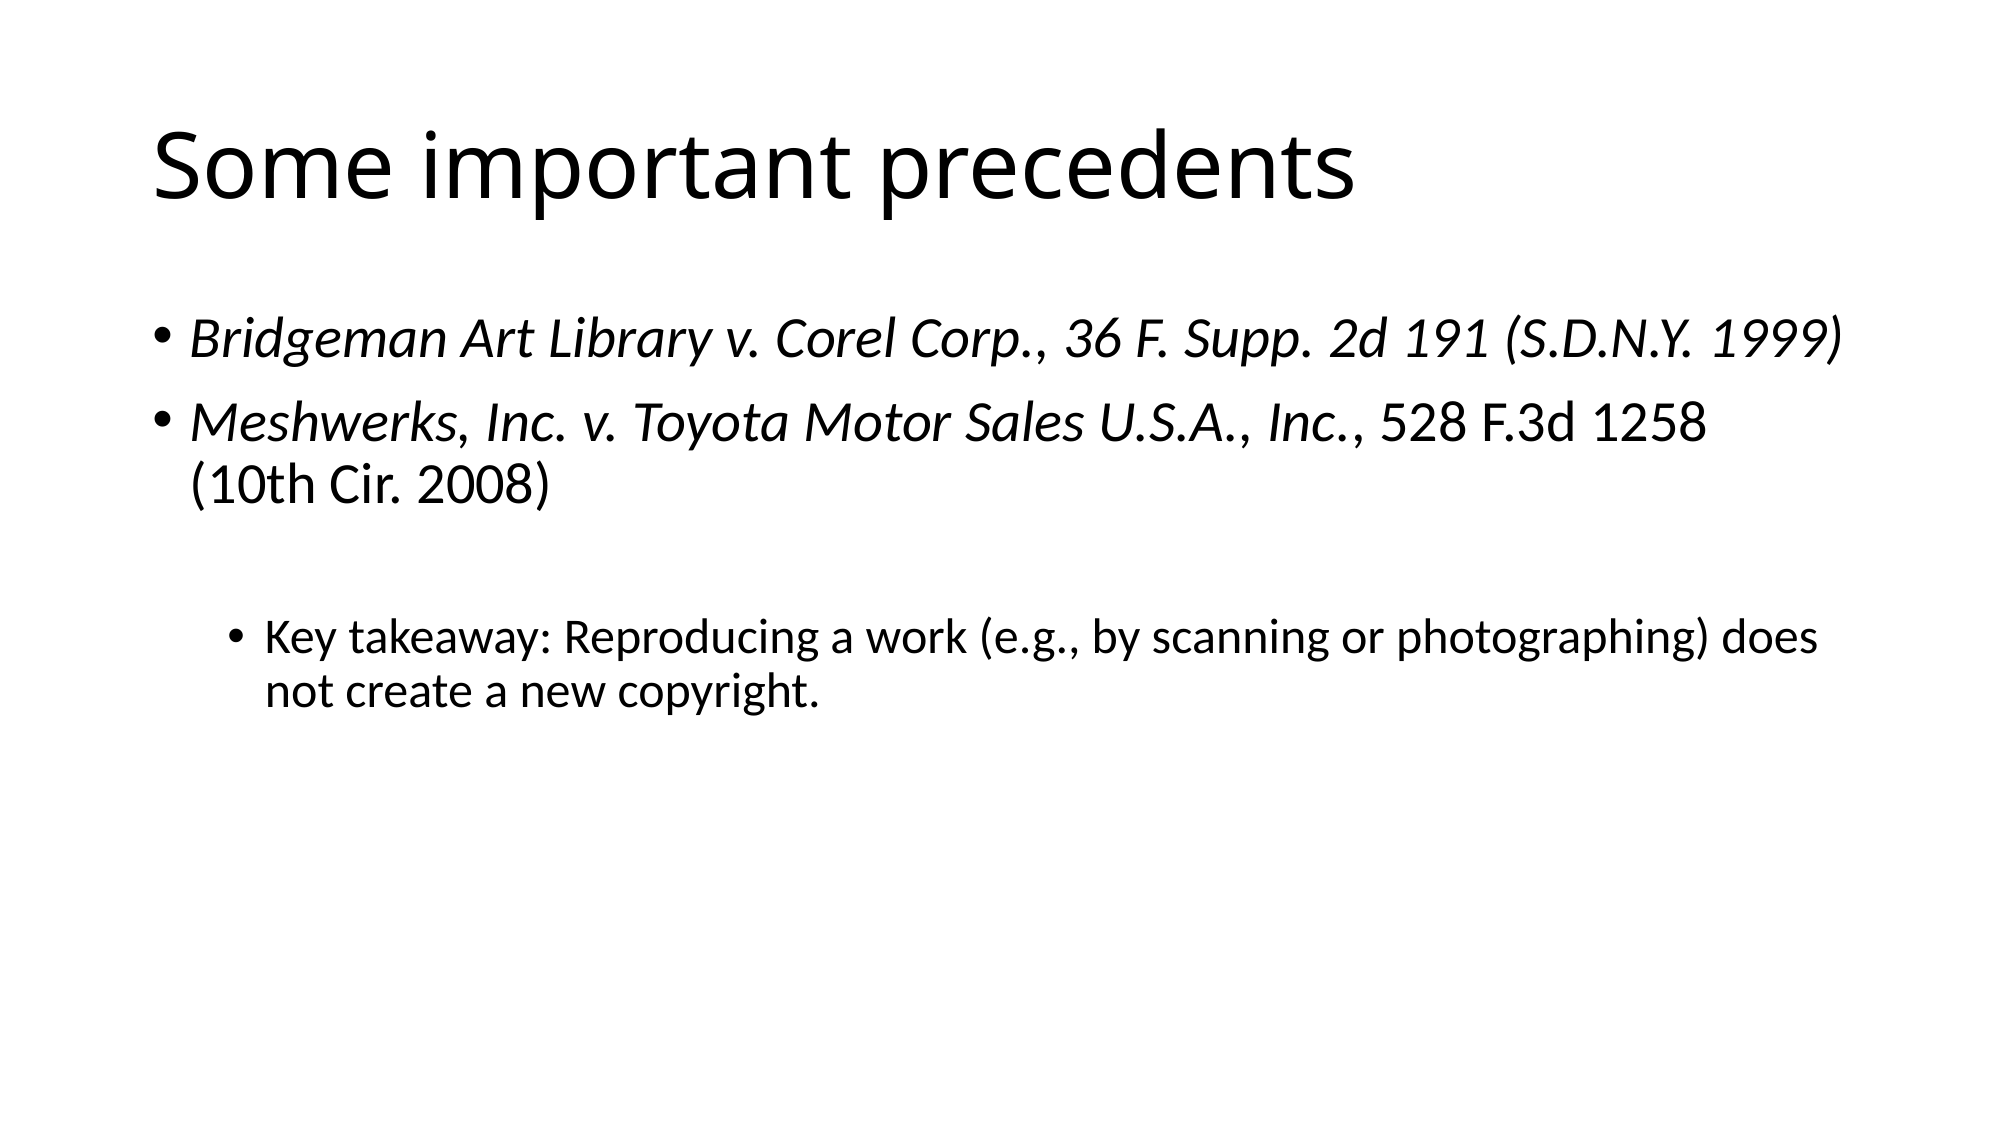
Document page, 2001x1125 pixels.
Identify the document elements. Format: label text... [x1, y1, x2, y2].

list Bridgeman Art Library v. Corel Corp., 36 F. Supp. 2d 191 (S.D.N.Y. 1999) Meshwerks, Inc. v. Toyota Motor Sales U.S.A., Inc., 528 F.3d 1258 (10th Cir. 2008) Key takeaway: Reproducing a work (e.g., by scanning or photographing) does not create a new copyright. [137, 299, 1863, 1014]
title Some important precedents [137, 59, 1863, 278]
